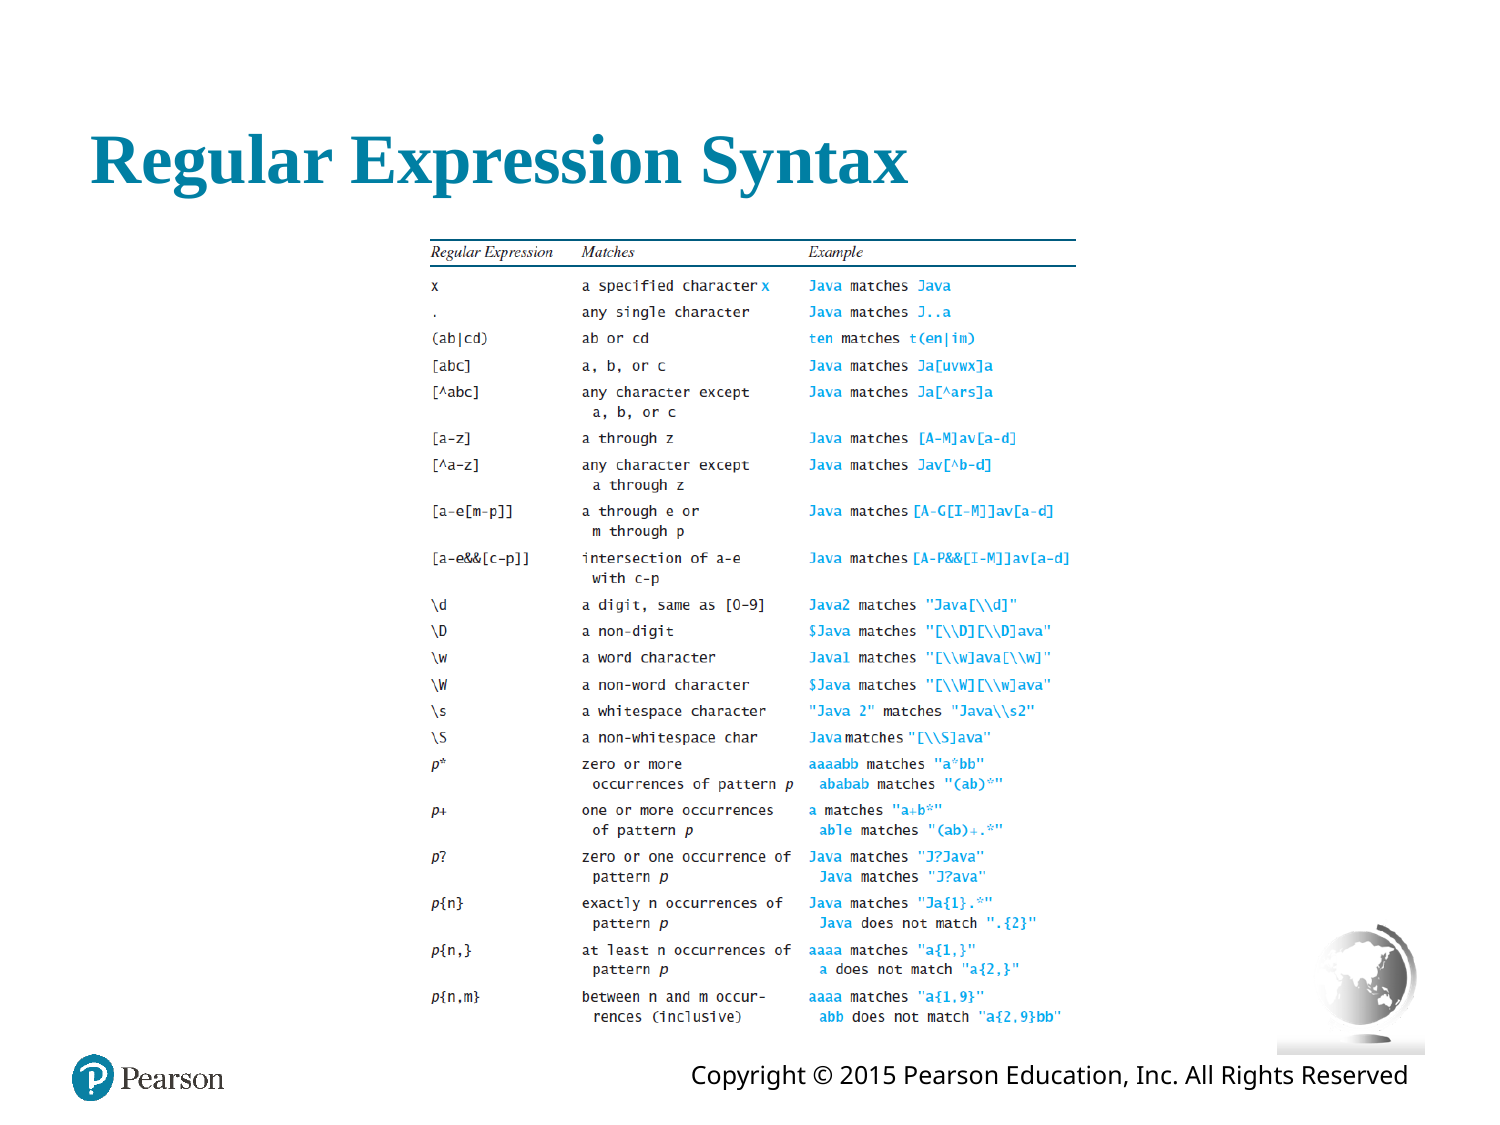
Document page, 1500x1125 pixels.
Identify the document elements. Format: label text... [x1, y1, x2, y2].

picture [1277, 919, 1425, 1055]
picture [99, 1054, 224, 1101]
title Regular Expression Syntax [75, 37, 1425, 213]
picture [424, 232, 1076, 1034]
picture [81, 1063, 106, 1088]
picture [72, 1054, 88, 1070]
picture [72, 1088, 82, 1101]
